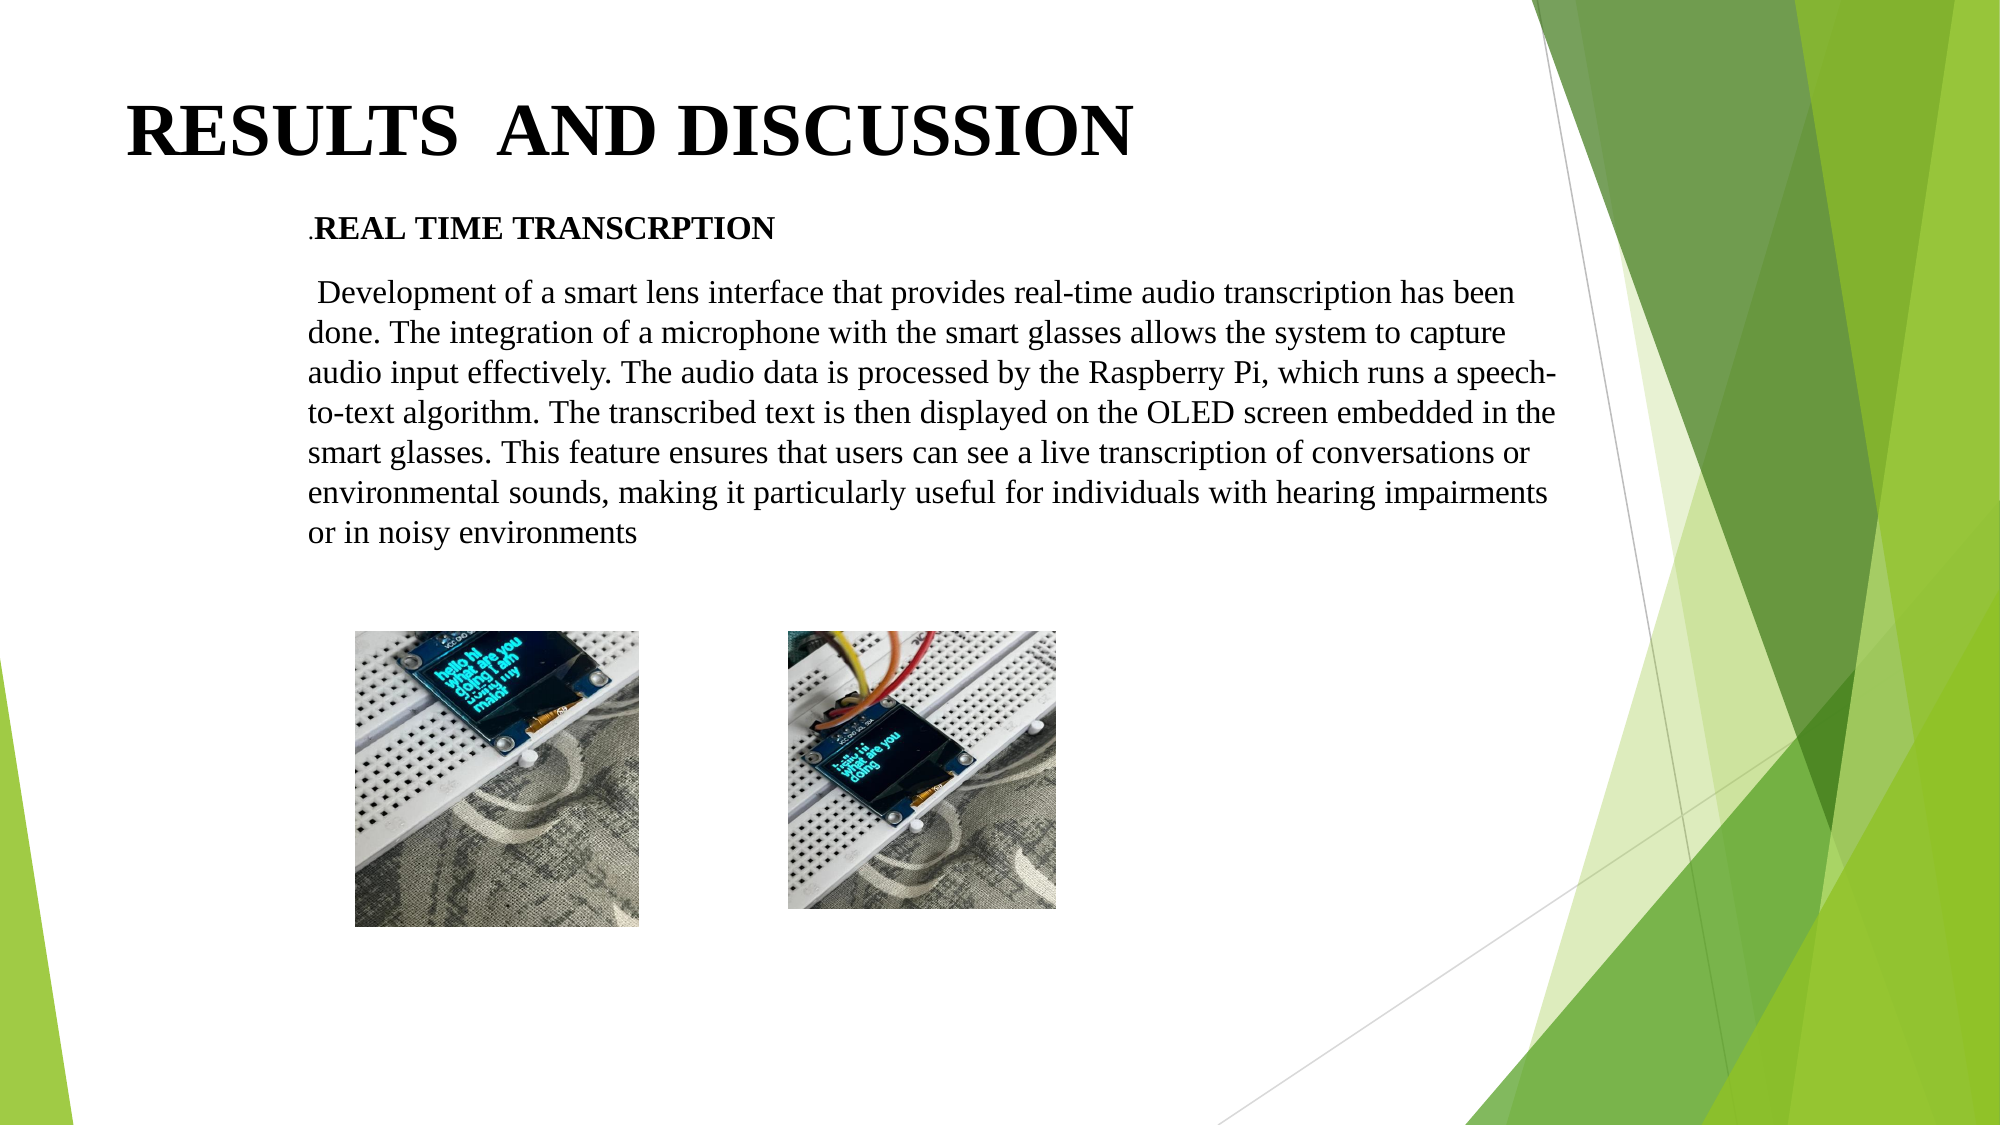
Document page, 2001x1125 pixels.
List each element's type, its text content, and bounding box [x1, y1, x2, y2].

picture [788, 631, 1056, 909]
title RESULTS AND DISCUSSION [124, 77, 1137, 268]
picture [355, 631, 639, 927]
text_box .REAL TIME TRANSCRPTION Development of a smart lens interface that provides real-time audio transcription has been done. The integration of a microphone with the smart glasses allows the system to capture audio input effectively. The audio data is processed by the Raspberry Pi, which runs a speech- to-text algorithm. The transcribed text is then displayed on the OLED screen embedded in the smart glasses. This feature ensures that users can see a live transcription of conversations or environmental sounds, making it particularly useful for individuals with hearing impairments or in noisy environments [305, 203, 1566, 550]
